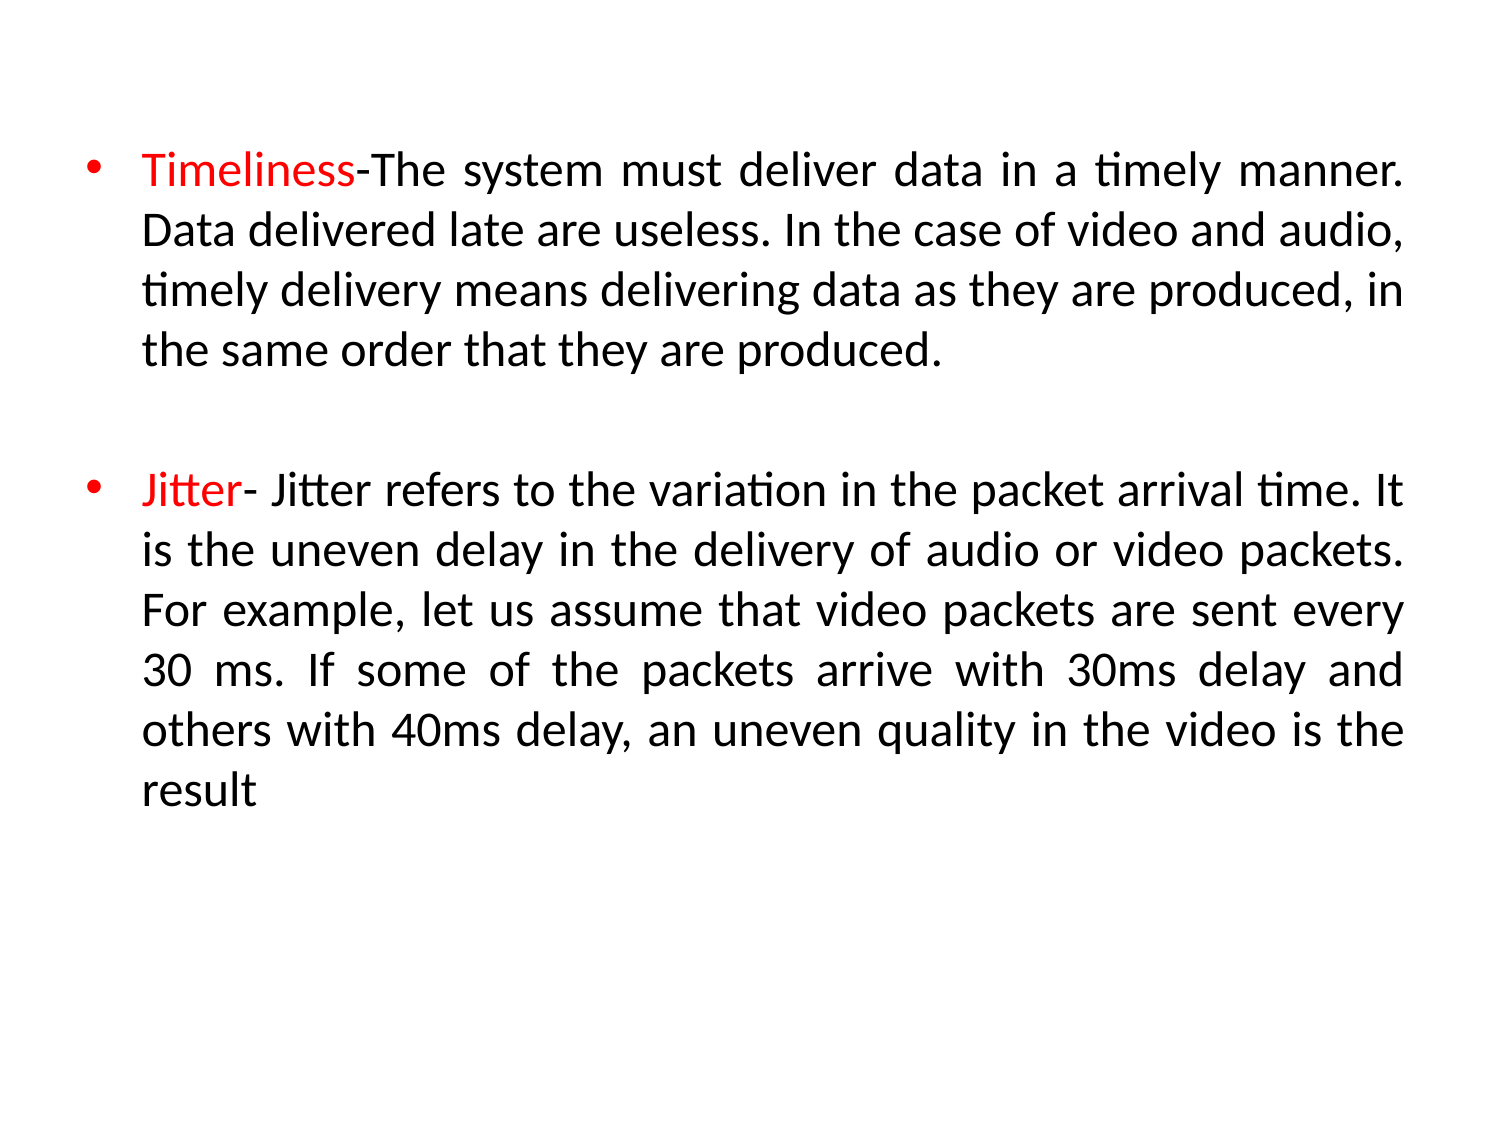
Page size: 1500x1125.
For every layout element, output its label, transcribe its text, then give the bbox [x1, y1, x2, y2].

list Timeliness-The system must deliver data in a timely manner. Data delivered late are useless. In the case of video and audio, timely delivery means delivering data as they are produced, in the same order that they are produced. Jitter- Jitter refers to the variation in the packet arrival time. It is the uneven delay in the delivery of audio or video packets. For example, let us assume that video packets are sent every 30 ms. If some of the packets arrive with 30ms delay and others with 40ms delay, an uneven quality in the video is the result [70, 128, 1421, 1064]
